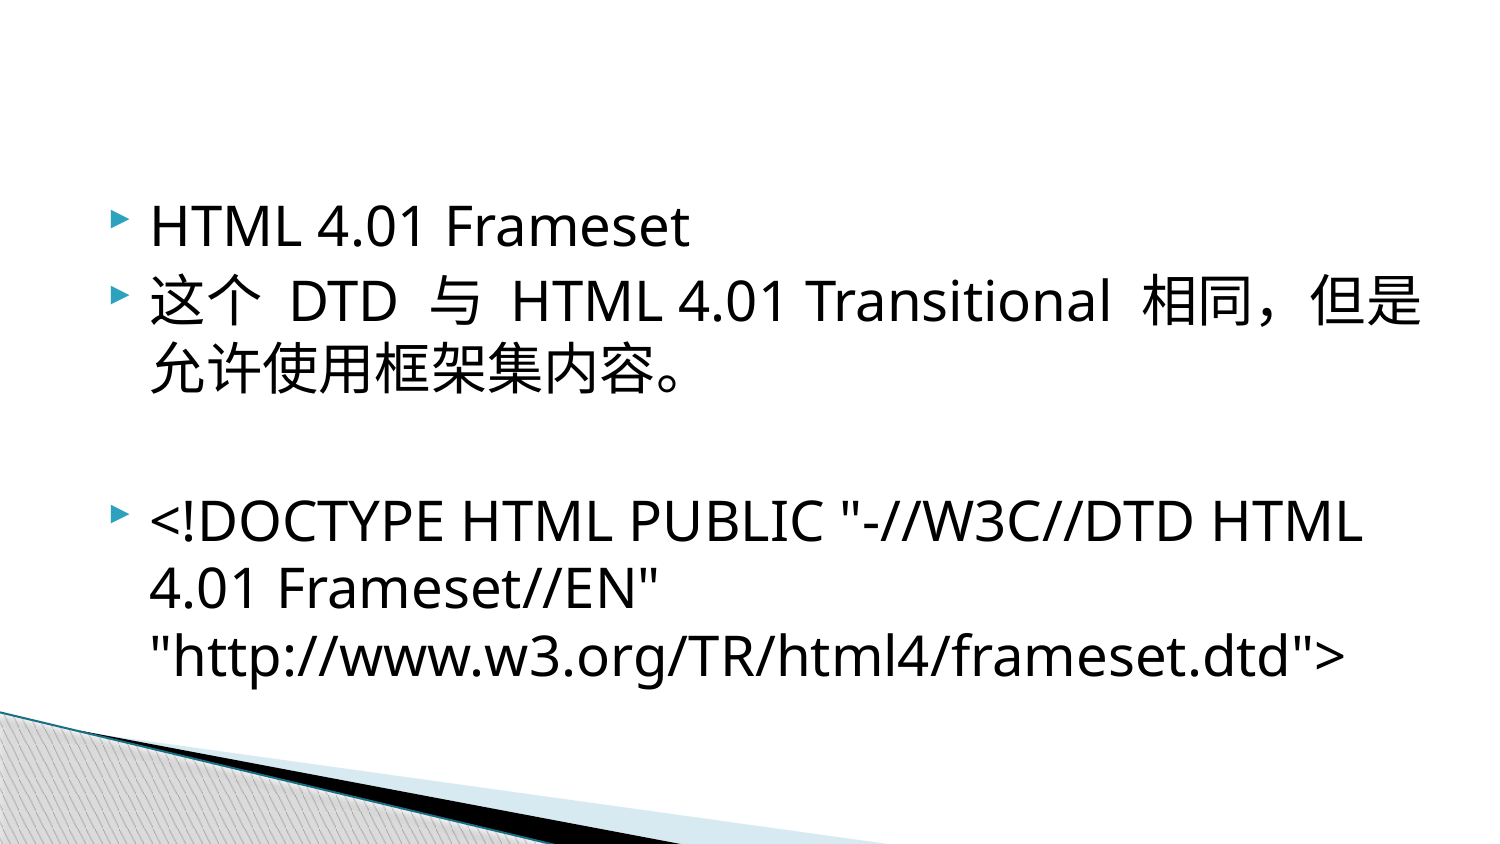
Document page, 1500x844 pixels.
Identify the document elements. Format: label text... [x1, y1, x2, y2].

list HTML 4.01 Frameset 这个 DTD 与 HTML 4.01 Transitional 相同，但是允许使用框架集内容。 <!DOCTYPE HTML PUBLIC "-//W3C//DTD HTML 4.01 Frameset//EN" "http://www.w3.org/TR/html4/frameset.dtd"> [75, 182, 1457, 740]
